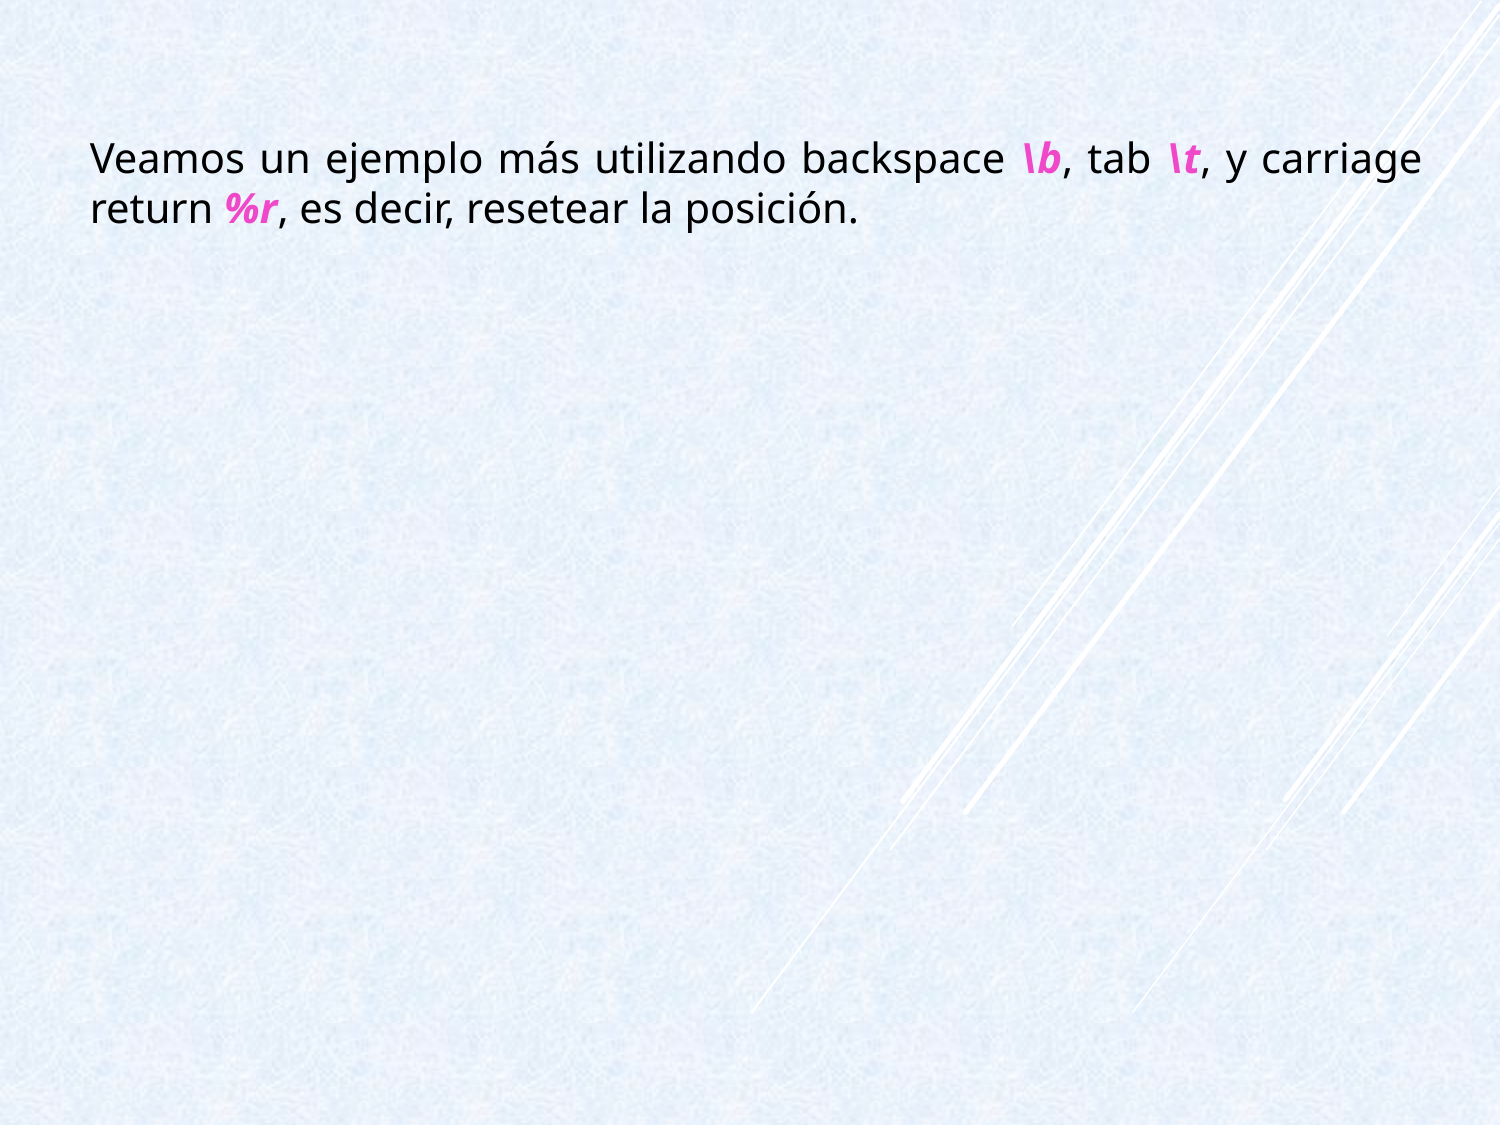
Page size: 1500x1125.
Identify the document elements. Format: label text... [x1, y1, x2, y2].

text_box Veamos un ejemplo más utilizando backspace \b, tab \t, y carriage return %r, es decir, resetear la posición. [74, 124, 1438, 240]
